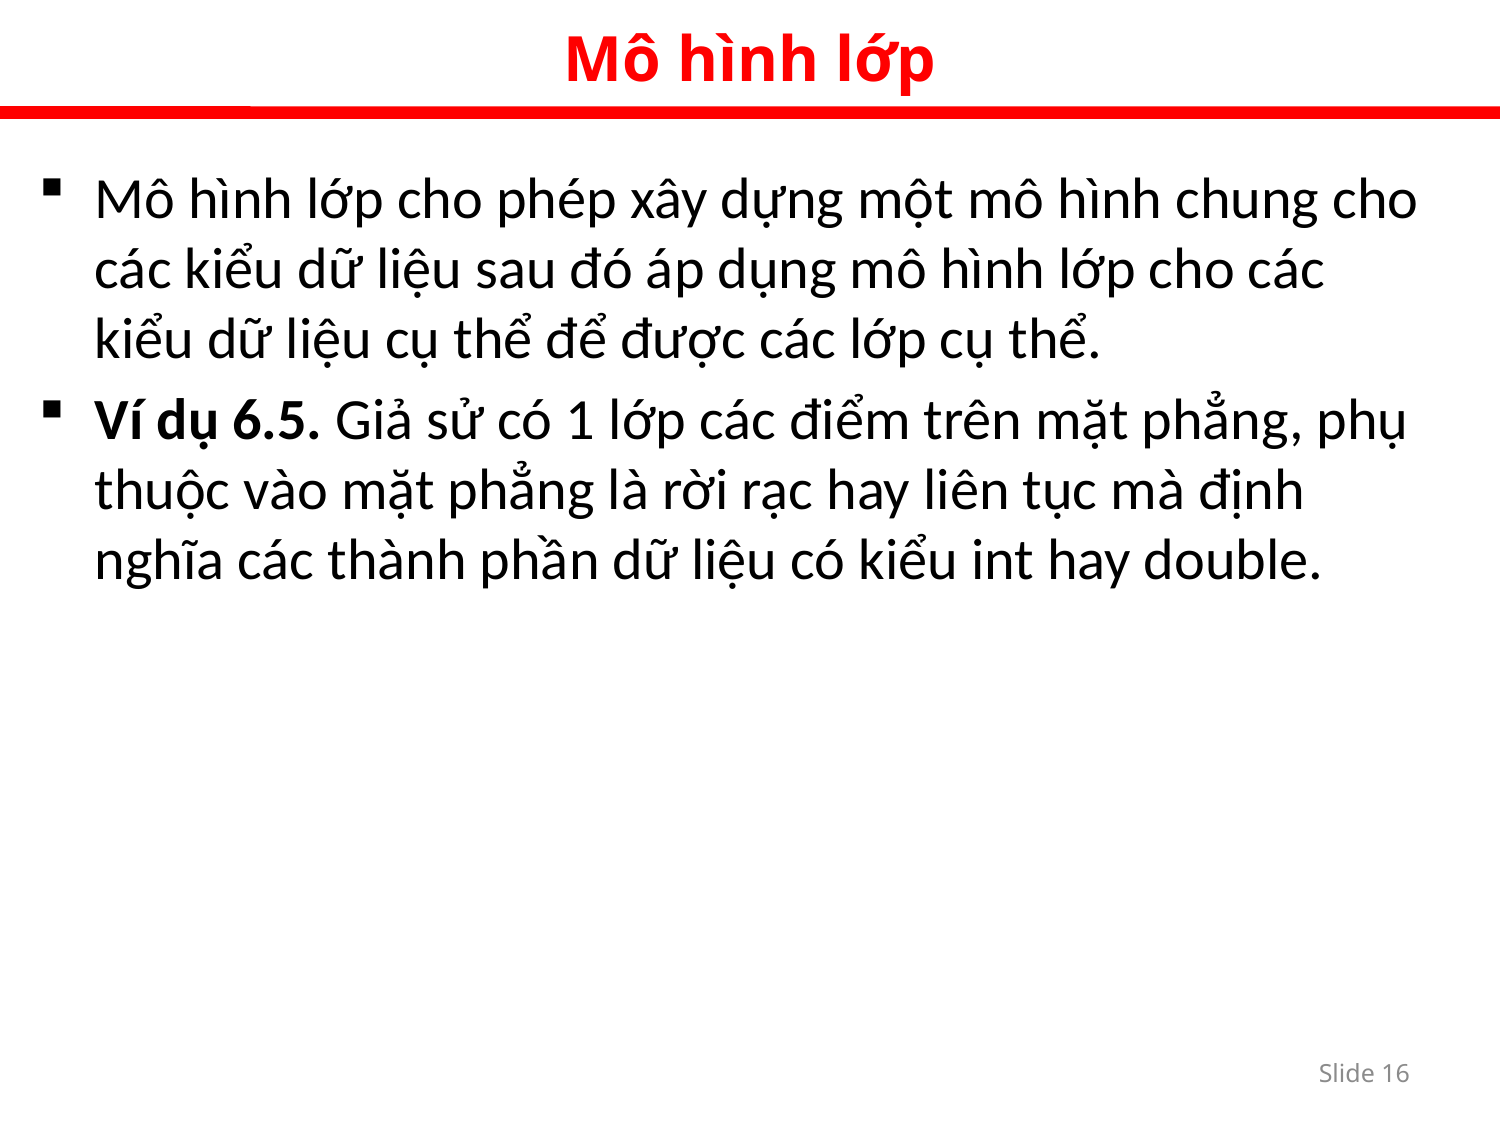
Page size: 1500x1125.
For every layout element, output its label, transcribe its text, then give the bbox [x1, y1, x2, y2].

text_box Mô hình lớp [0, 113, 1500, 119]
slide_number Slide 15 [1112, 1037, 1425, 1113]
text_box Mô hình lớp [0, 11, 1500, 112]
list Mô hình lớp cho phép xây dựng một mô hình chung cho các kiểu dữ liệu sau đó áp dụng mô hình lớp cho các kiểu dữ liệu cụ thể để được các lớp cụ thể. Ví dụ 6.5. Giả sử có 1 lớp các điểm trên mặt phẳng, phụ thuộc vào mặt phẳng là rời rạc hay liên tục mà định nghĩa các thành phần dữ liệu có kiểu int hay double. [23, 152, 1454, 985]
